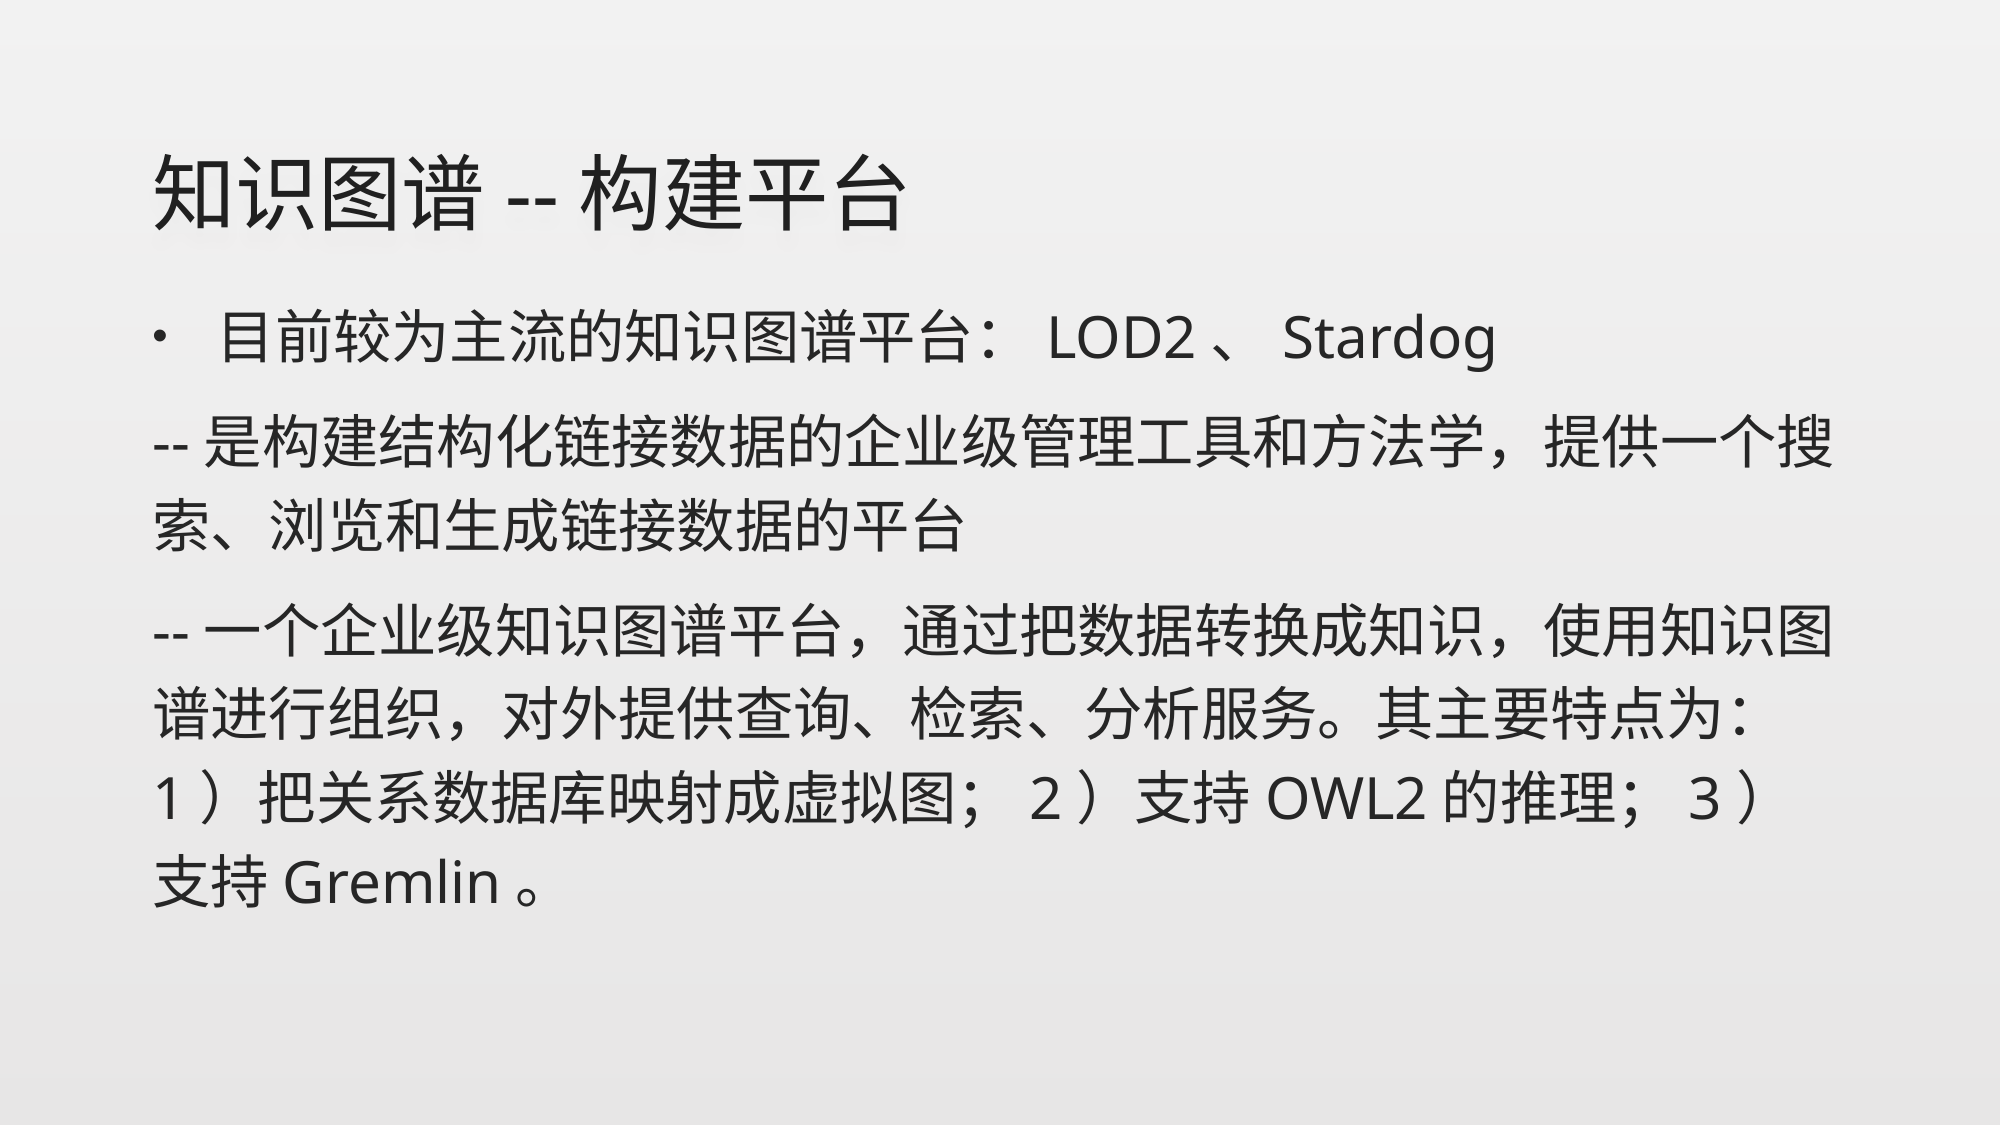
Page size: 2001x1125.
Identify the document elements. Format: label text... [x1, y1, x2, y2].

list 目前较为主流的知识图谱平台：LOD2、Stardog --是构建结构化链接数据的企业级管理工具和方法学，提供一个搜索、浏览和生成链接数据的平台 --一个企业级知识图谱平台，通过把数据转换成知识，使用知识图谱进行组织，对外提供查询、检索、分析服务。其主要特点为：1）把关系数据库映射成虚拟图；2）支持OWL2的推理；3）支持Gremlin。 [137, 279, 1863, 1014]
title 知识图谱--构建平台 [137, 32, 1863, 250]
